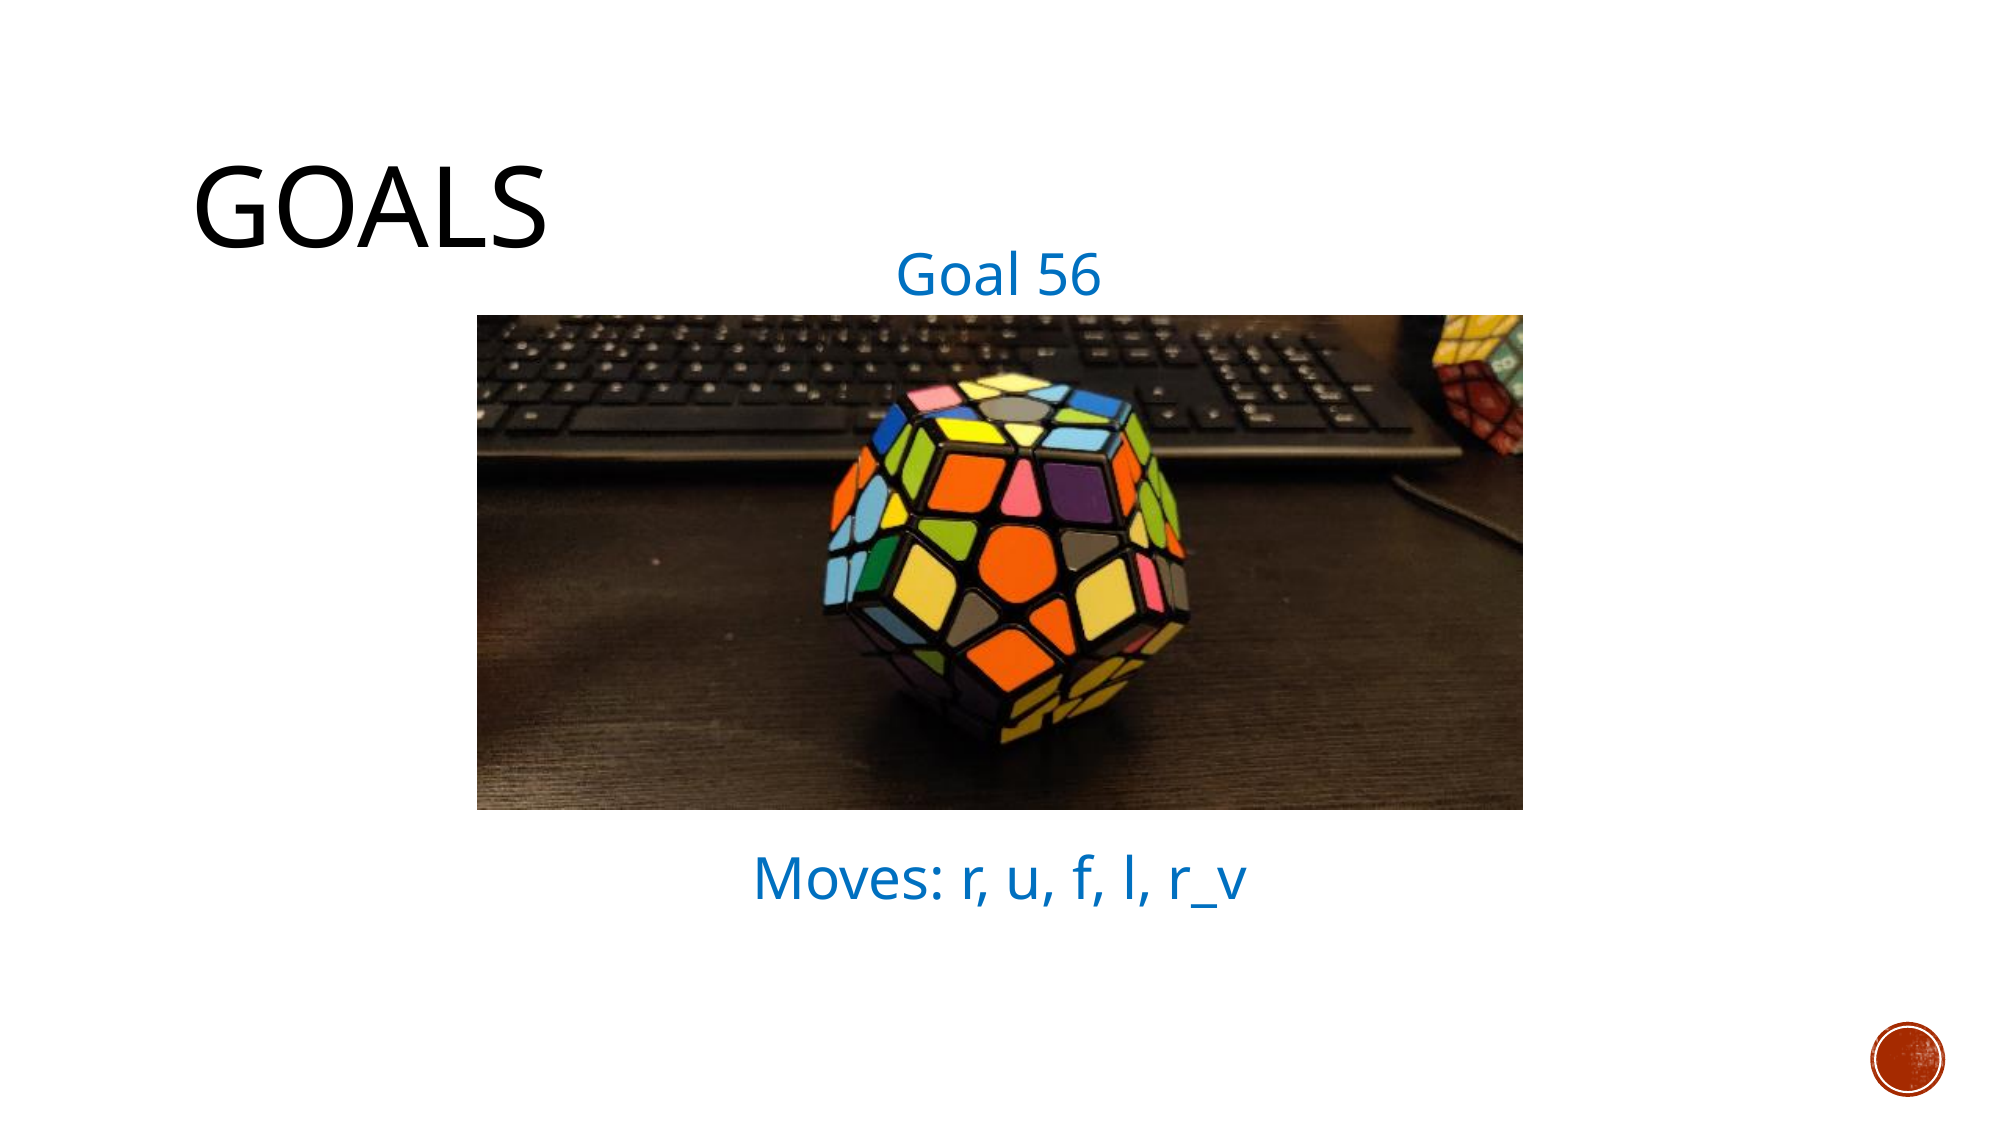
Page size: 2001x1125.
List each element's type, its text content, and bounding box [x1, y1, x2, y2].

text_box Moves: r, u, f, l, r_v [667, 833, 1333, 919]
picture [477, 315, 1523, 810]
text_box Goal 56 [881, 229, 1119, 315]
title Goals [175, 79, 1826, 344]
